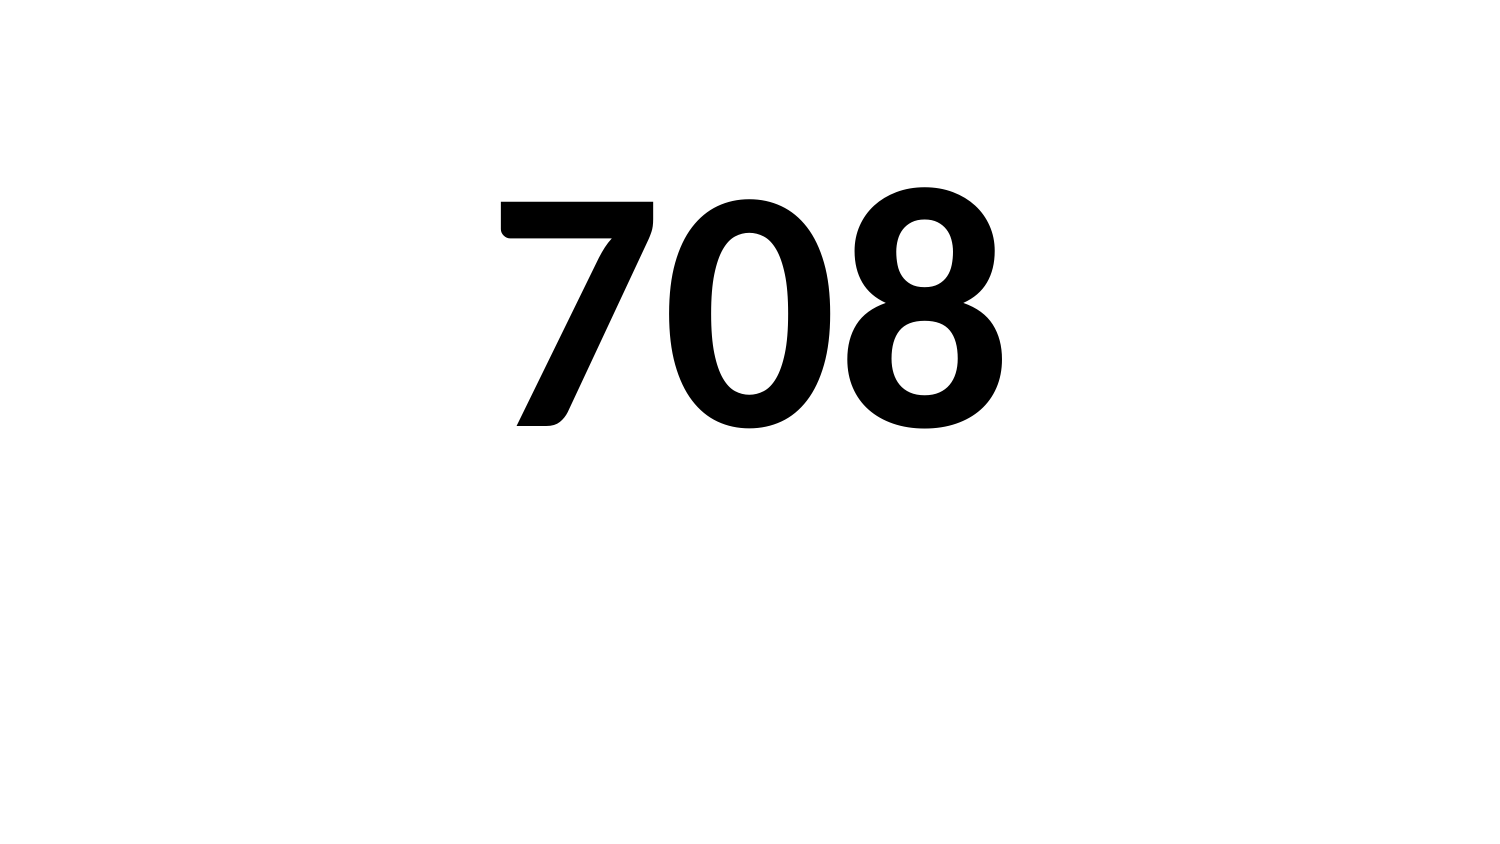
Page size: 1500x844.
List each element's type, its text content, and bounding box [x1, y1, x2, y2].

title 708 [112, 197, 1388, 379]
